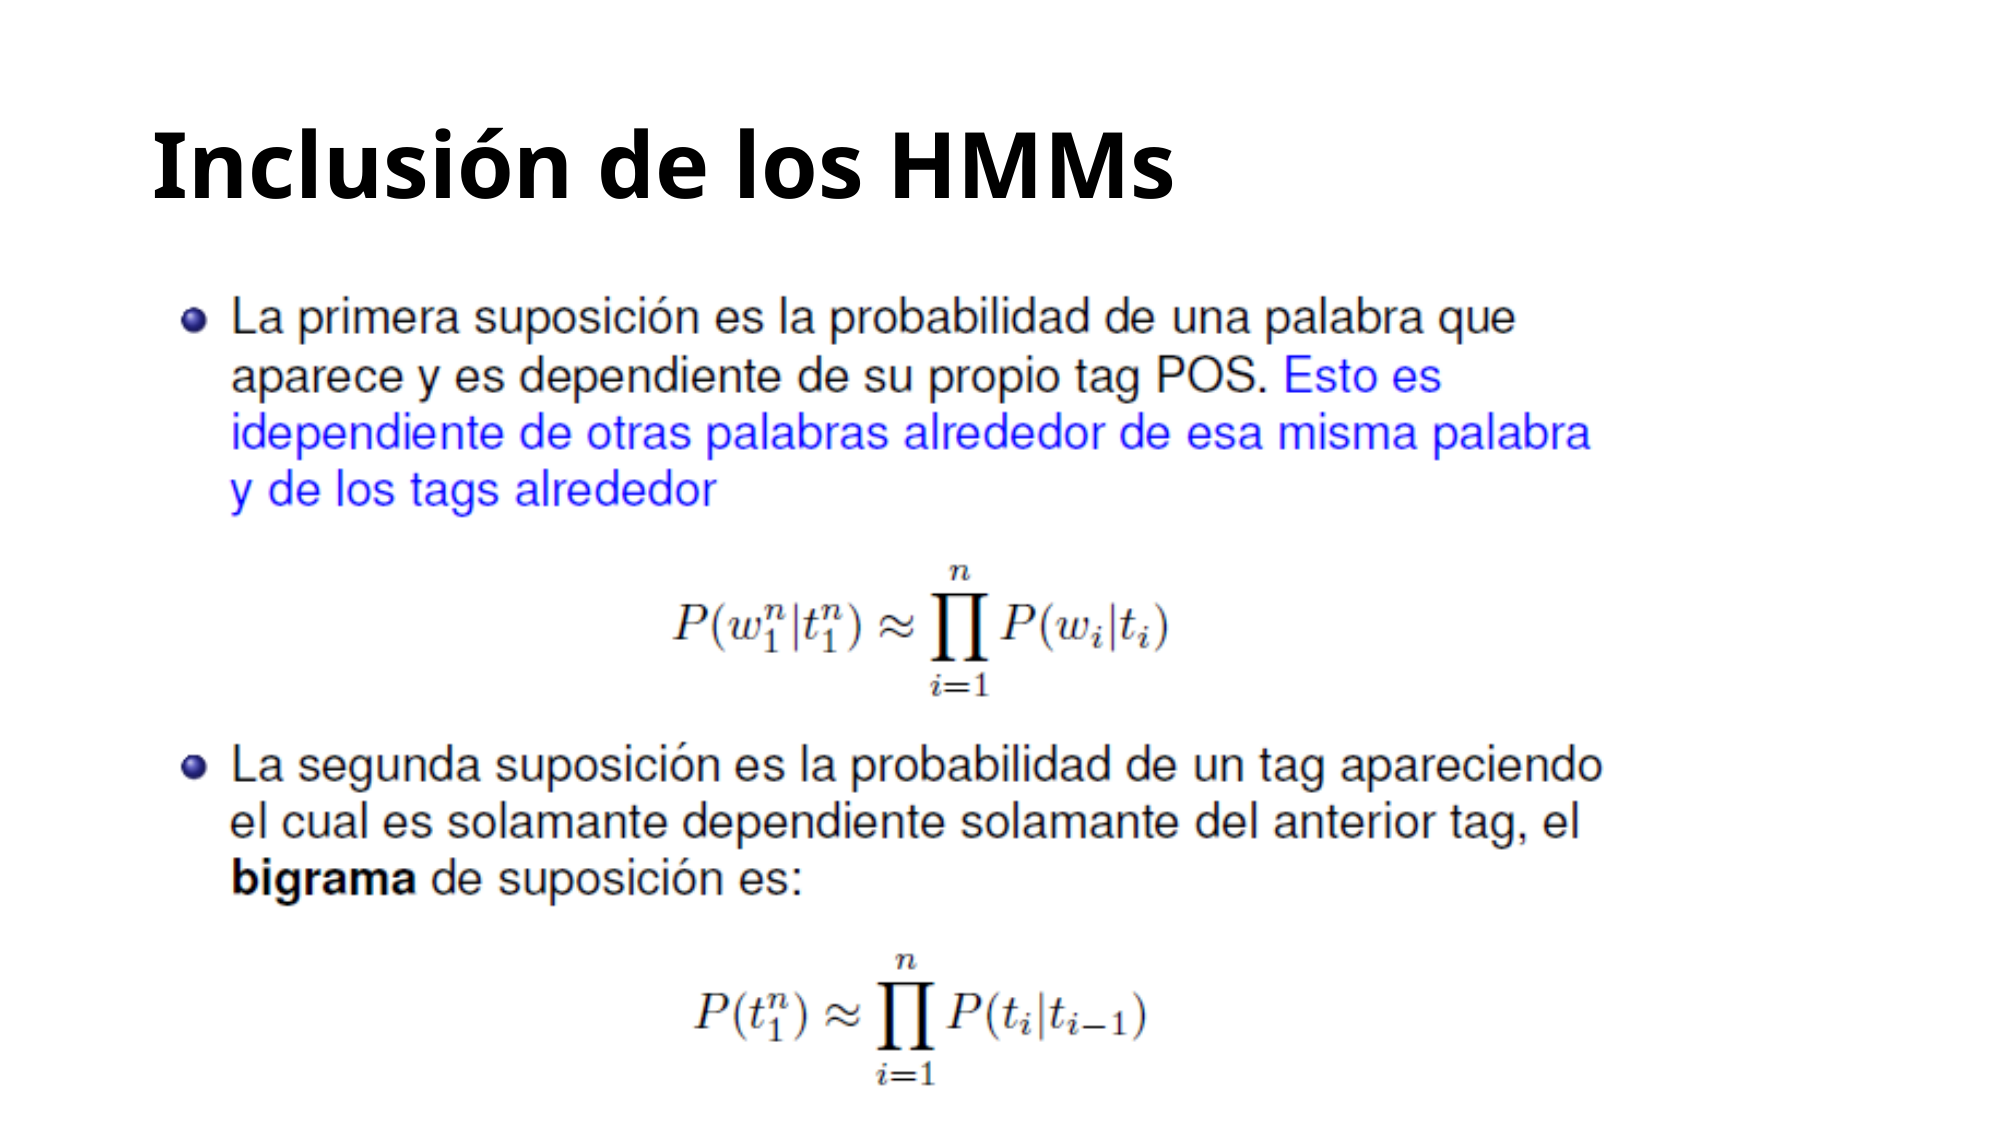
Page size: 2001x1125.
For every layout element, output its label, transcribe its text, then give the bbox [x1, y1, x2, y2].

title Inclusión de los HMMs [137, 59, 1863, 278]
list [161, 277, 1644, 1107]
